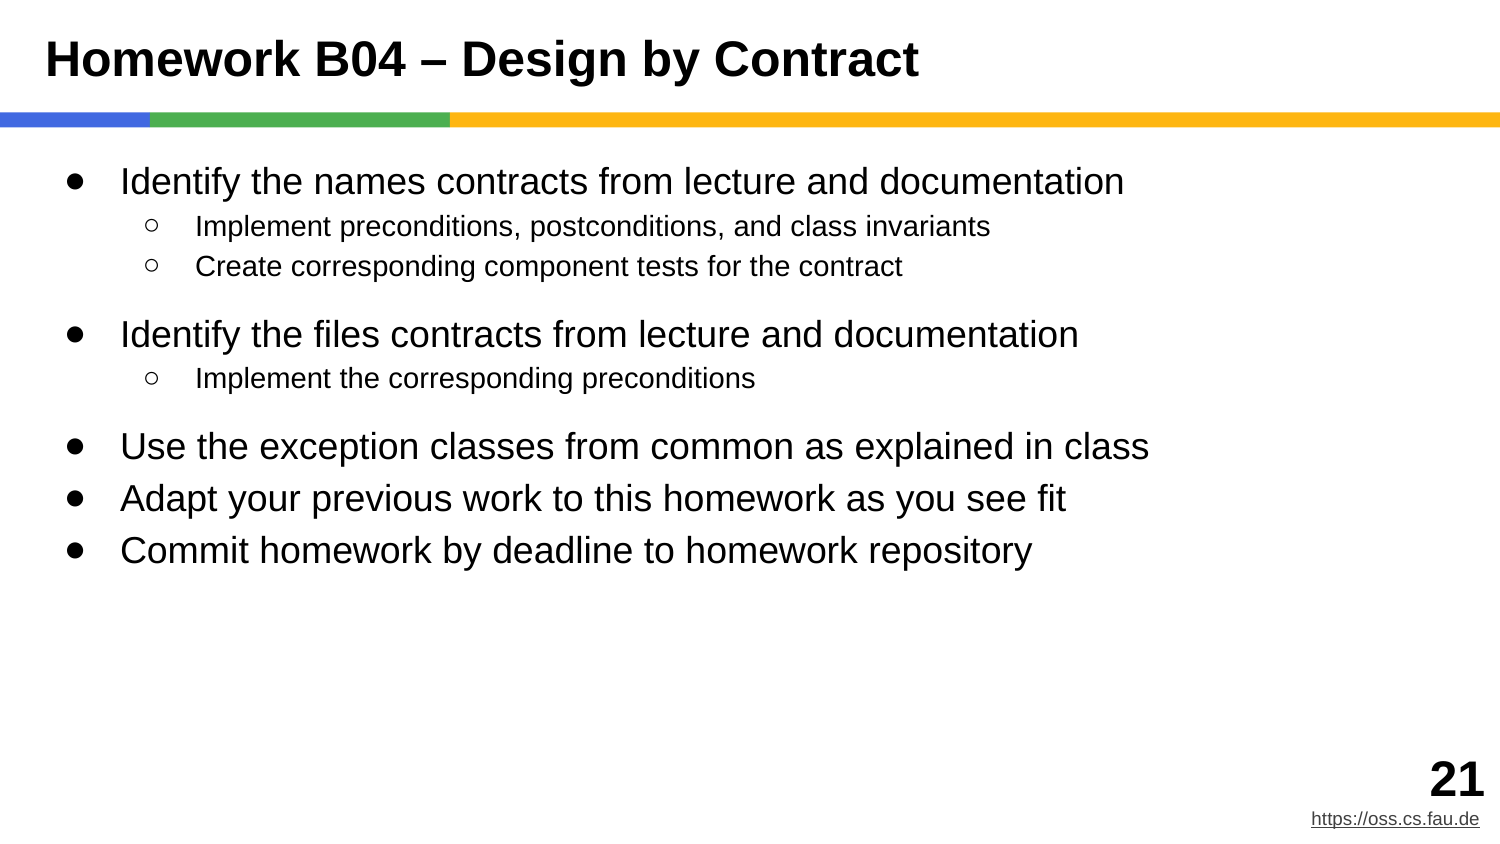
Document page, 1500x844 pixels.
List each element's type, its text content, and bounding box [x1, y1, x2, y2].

title Homework B04 – Design by Contract [0, 0, 1500, 113]
list Identify the names contracts from lecture and documentation Implement preconditions, postconditions, and class invariants Create corresponding component tests for the contract Identify the files contracts from lecture and documentation Implement the corresponding preconditions Use the exception classes from common as explained in class Adapt your previous work to this homework as you see fit Commit homework by deadline to homework repository [45, 150, 1455, 825]
slide_number ‹#› https://oss.cs.fau.de [1200, 724, 1500, 844]
